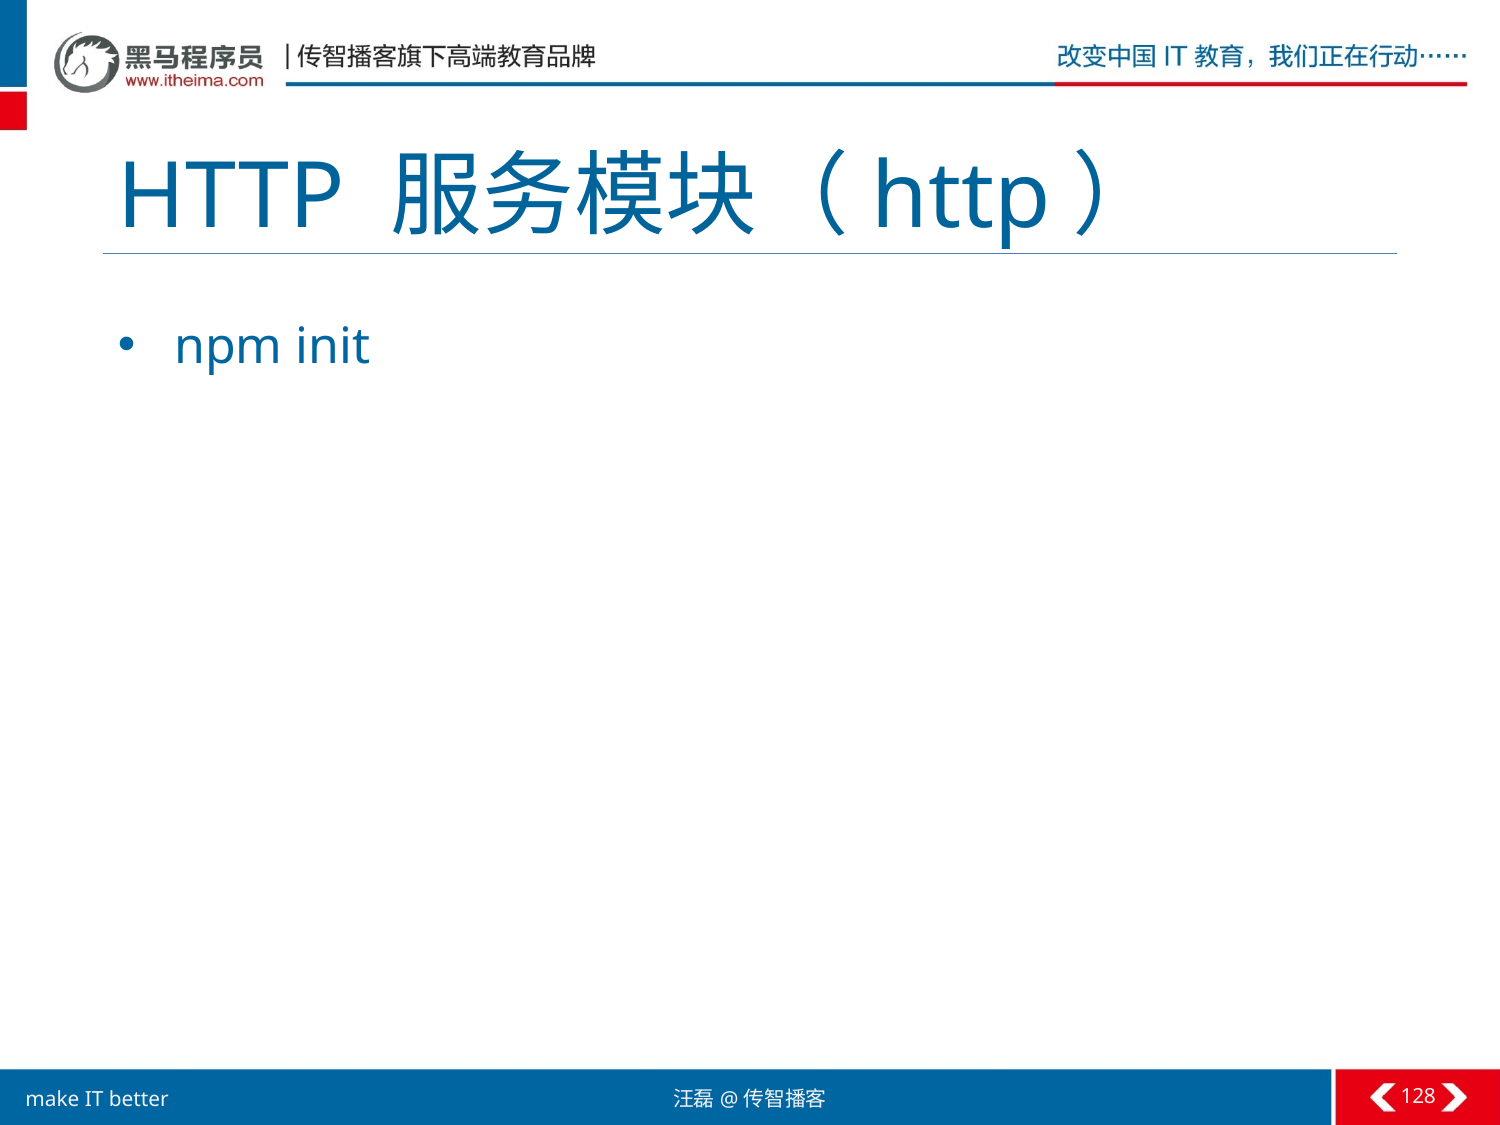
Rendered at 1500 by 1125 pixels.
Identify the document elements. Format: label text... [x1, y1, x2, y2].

slide_number 128 [1336, 1070, 1500, 1124]
list npm init [103, 275, 1397, 1040]
footer 汪磊@传智播客 [496, 1071, 1004, 1124]
title HTTP 服务模块（http） [103, 95, 1397, 254]
picture [0, 0, 1500, 1125]
slide_number make IT better [10, 1072, 349, 1124]
